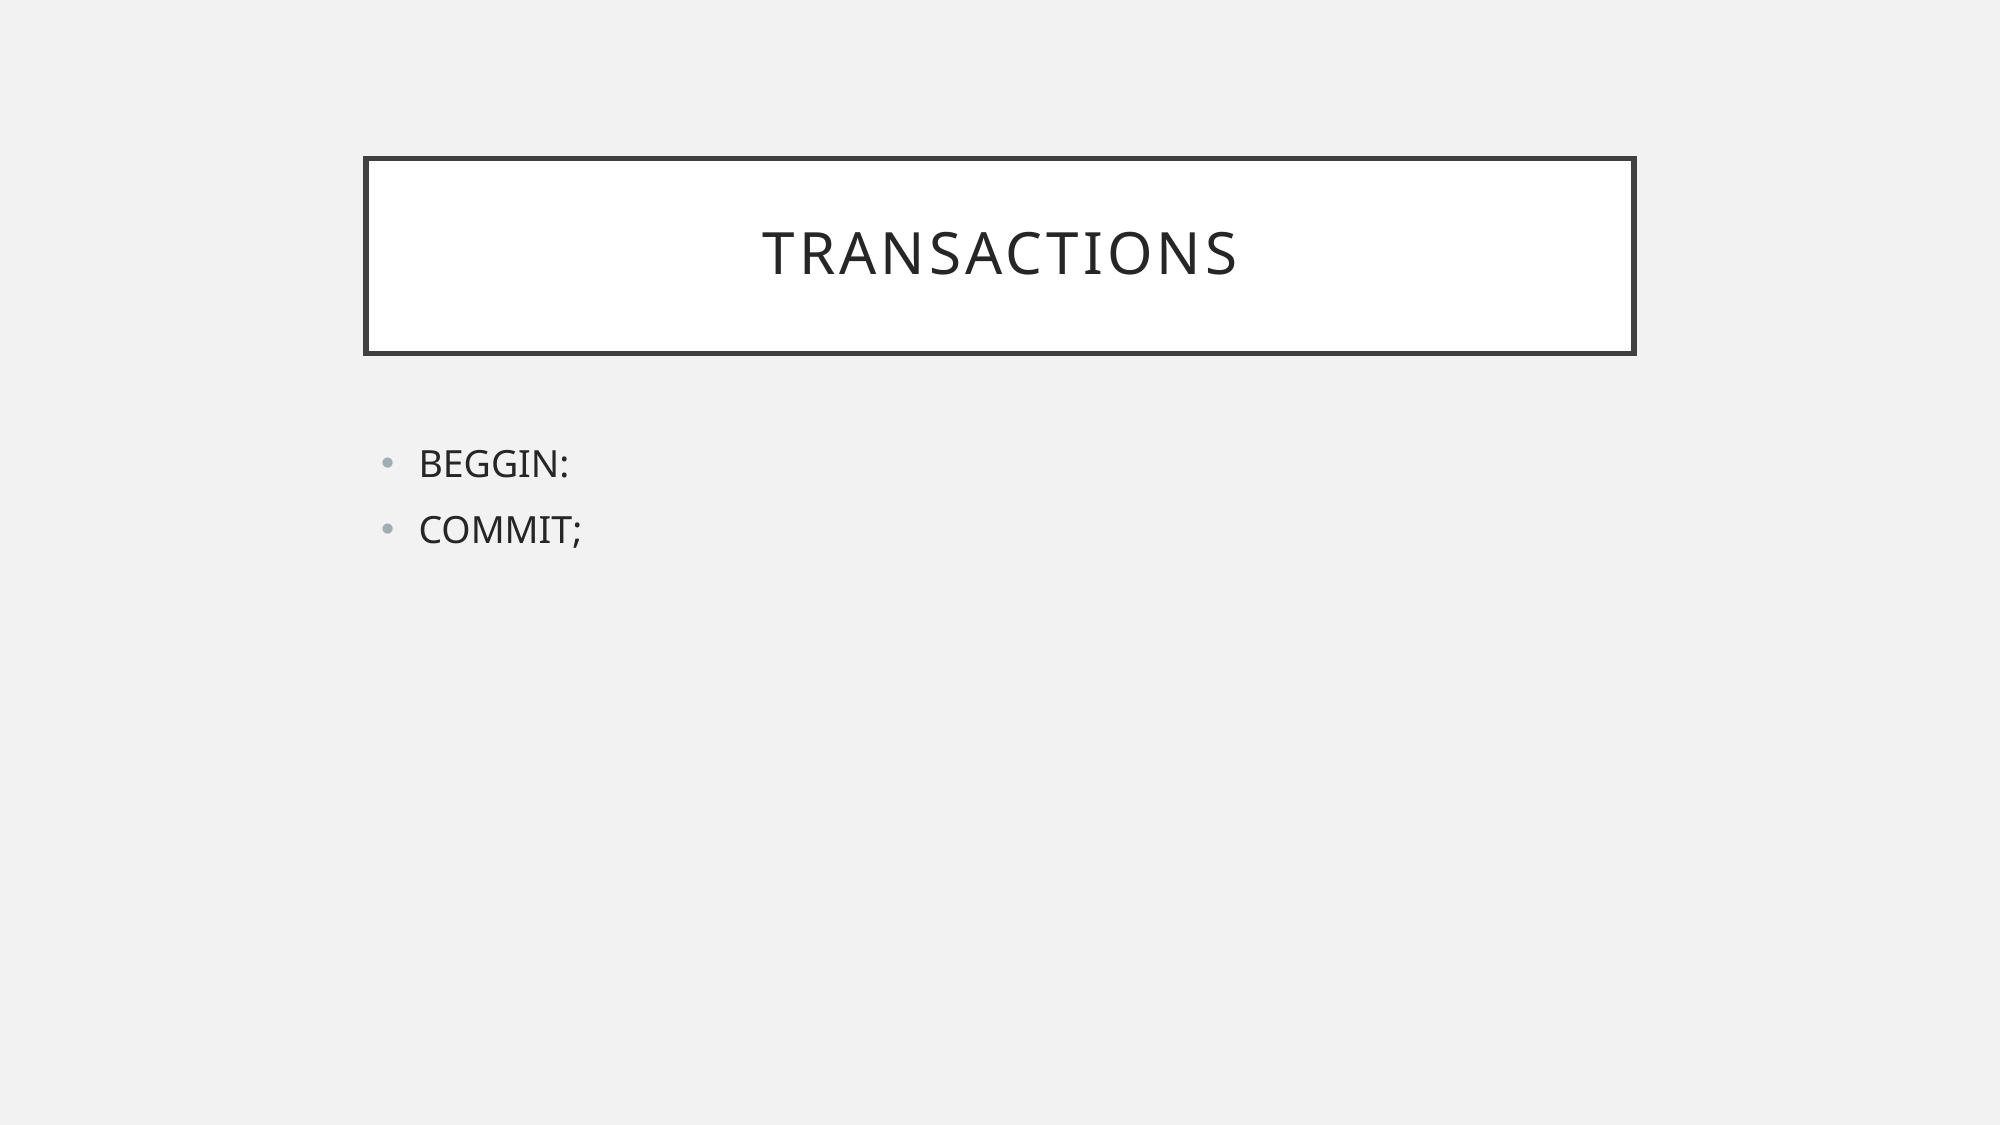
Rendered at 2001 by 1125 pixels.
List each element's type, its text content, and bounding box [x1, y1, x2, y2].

title Transactions [363, 156, 1637, 356]
list BEGGIN: COMMIT; [366, 432, 1634, 942]
